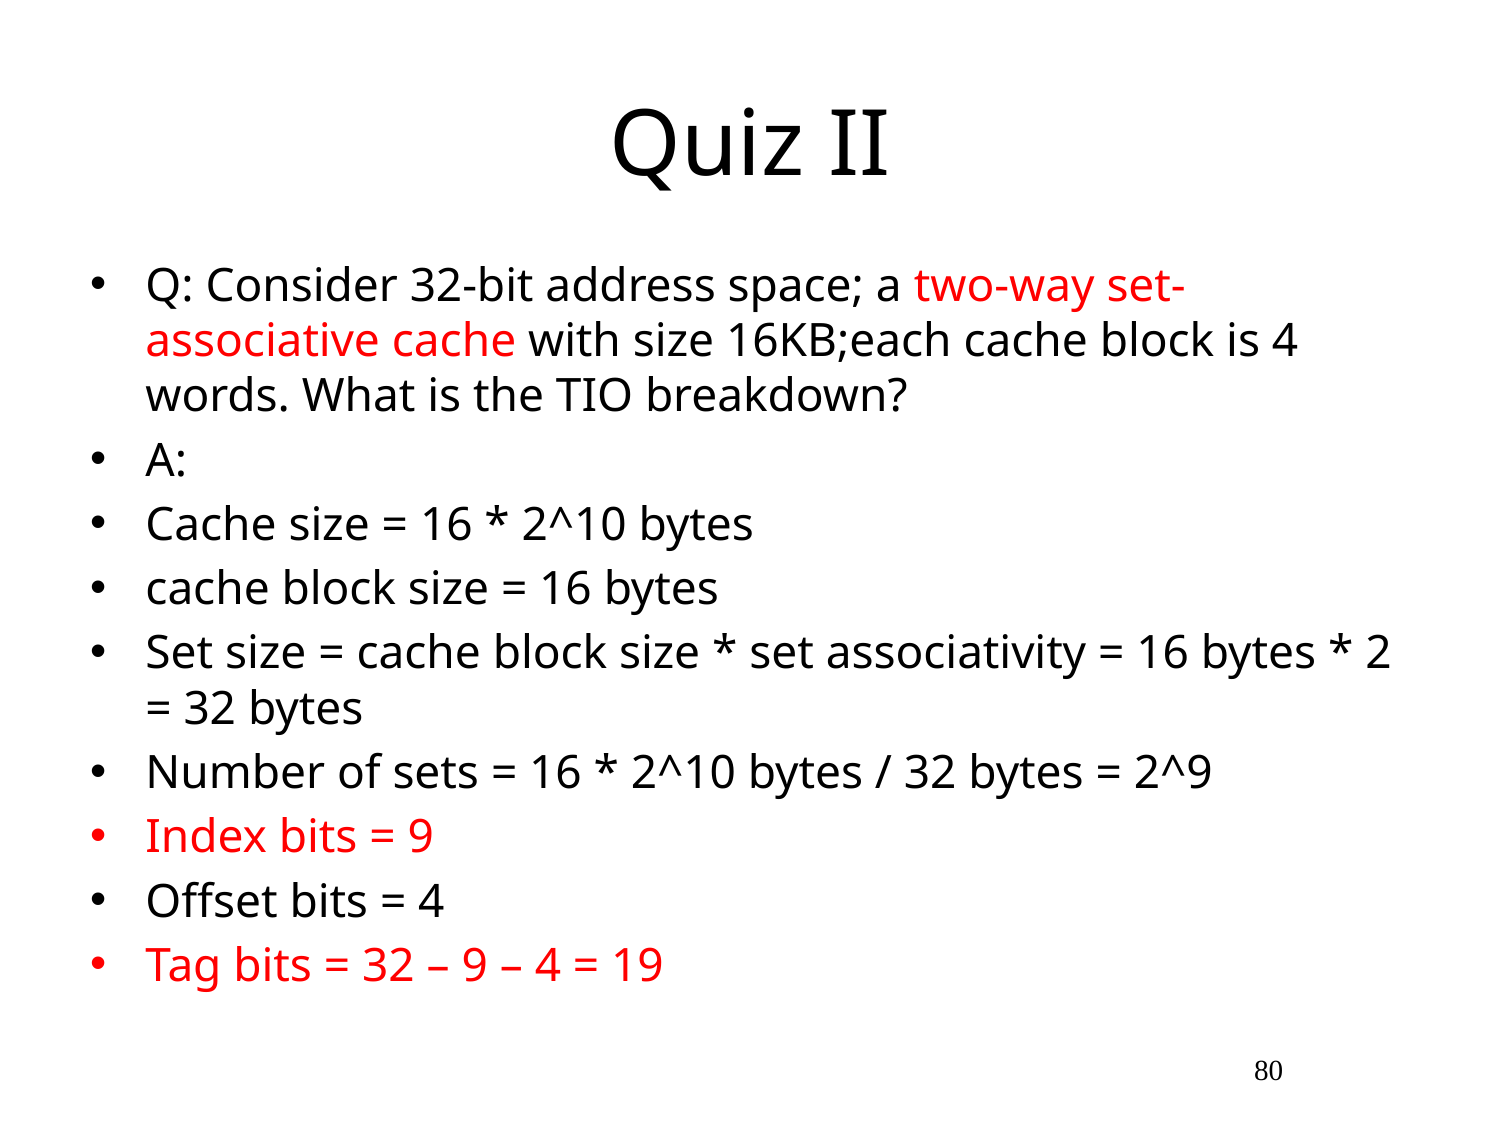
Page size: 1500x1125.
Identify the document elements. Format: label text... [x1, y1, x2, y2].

title Quiz II [75, 45, 1425, 233]
list Q: Consider 32-bit address space; a two-way set-associative cache with size 16KB;each cache block is 4 words. What is the TIO breakdown? A: Cache size = 16 * 2^10 bytes cache block size = 16 bytes Set size = cache block size * set associativity = 16 bytes * 2 = 32 bytes Number of sets = 16 * 2^10 bytes / 32 bytes = 2^9 Index bits = 9 Offset bits = 4 Tag bits = 32 – 9 – 4 = 19 [75, 247, 1425, 1005]
slide_number 79 [1112, 1044, 1425, 1119]
